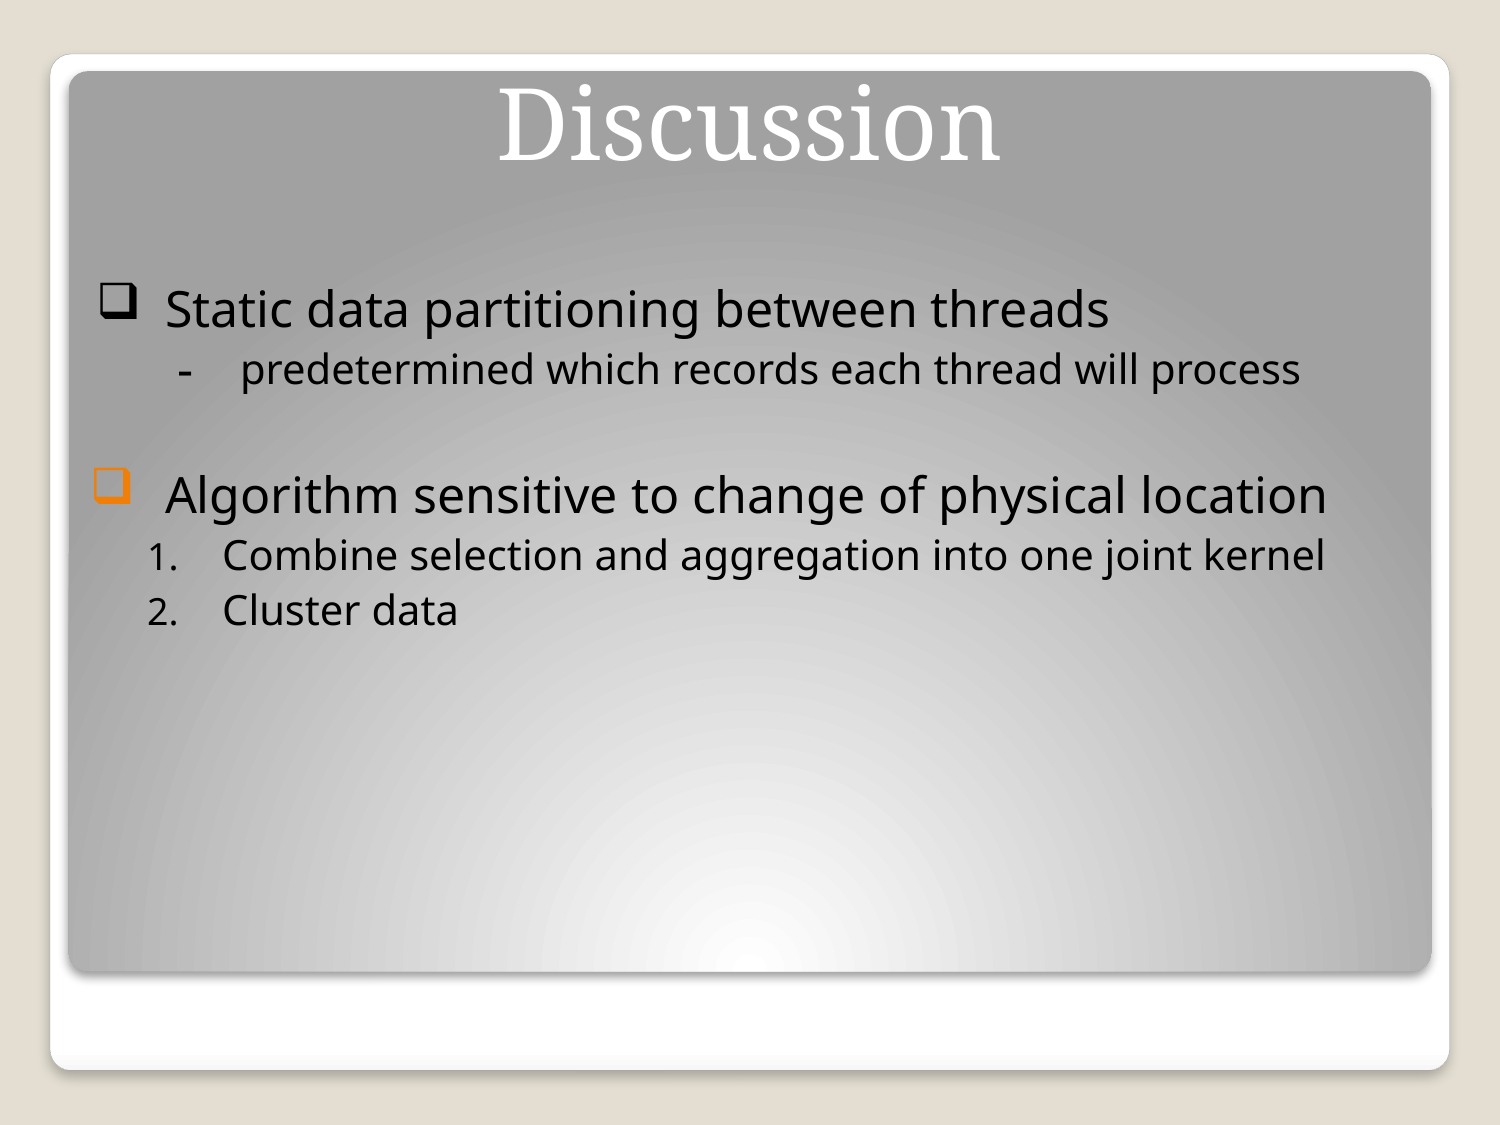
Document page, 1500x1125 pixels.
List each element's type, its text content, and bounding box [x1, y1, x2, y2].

list Static data partitioning between threads predetermined which records each thread will process Algorithm sensitive to change of physical location Combine selection and aggregation into one joint kernel Cluster data [75, 262, 1425, 931]
title Discussion [75, 11, 1425, 230]
